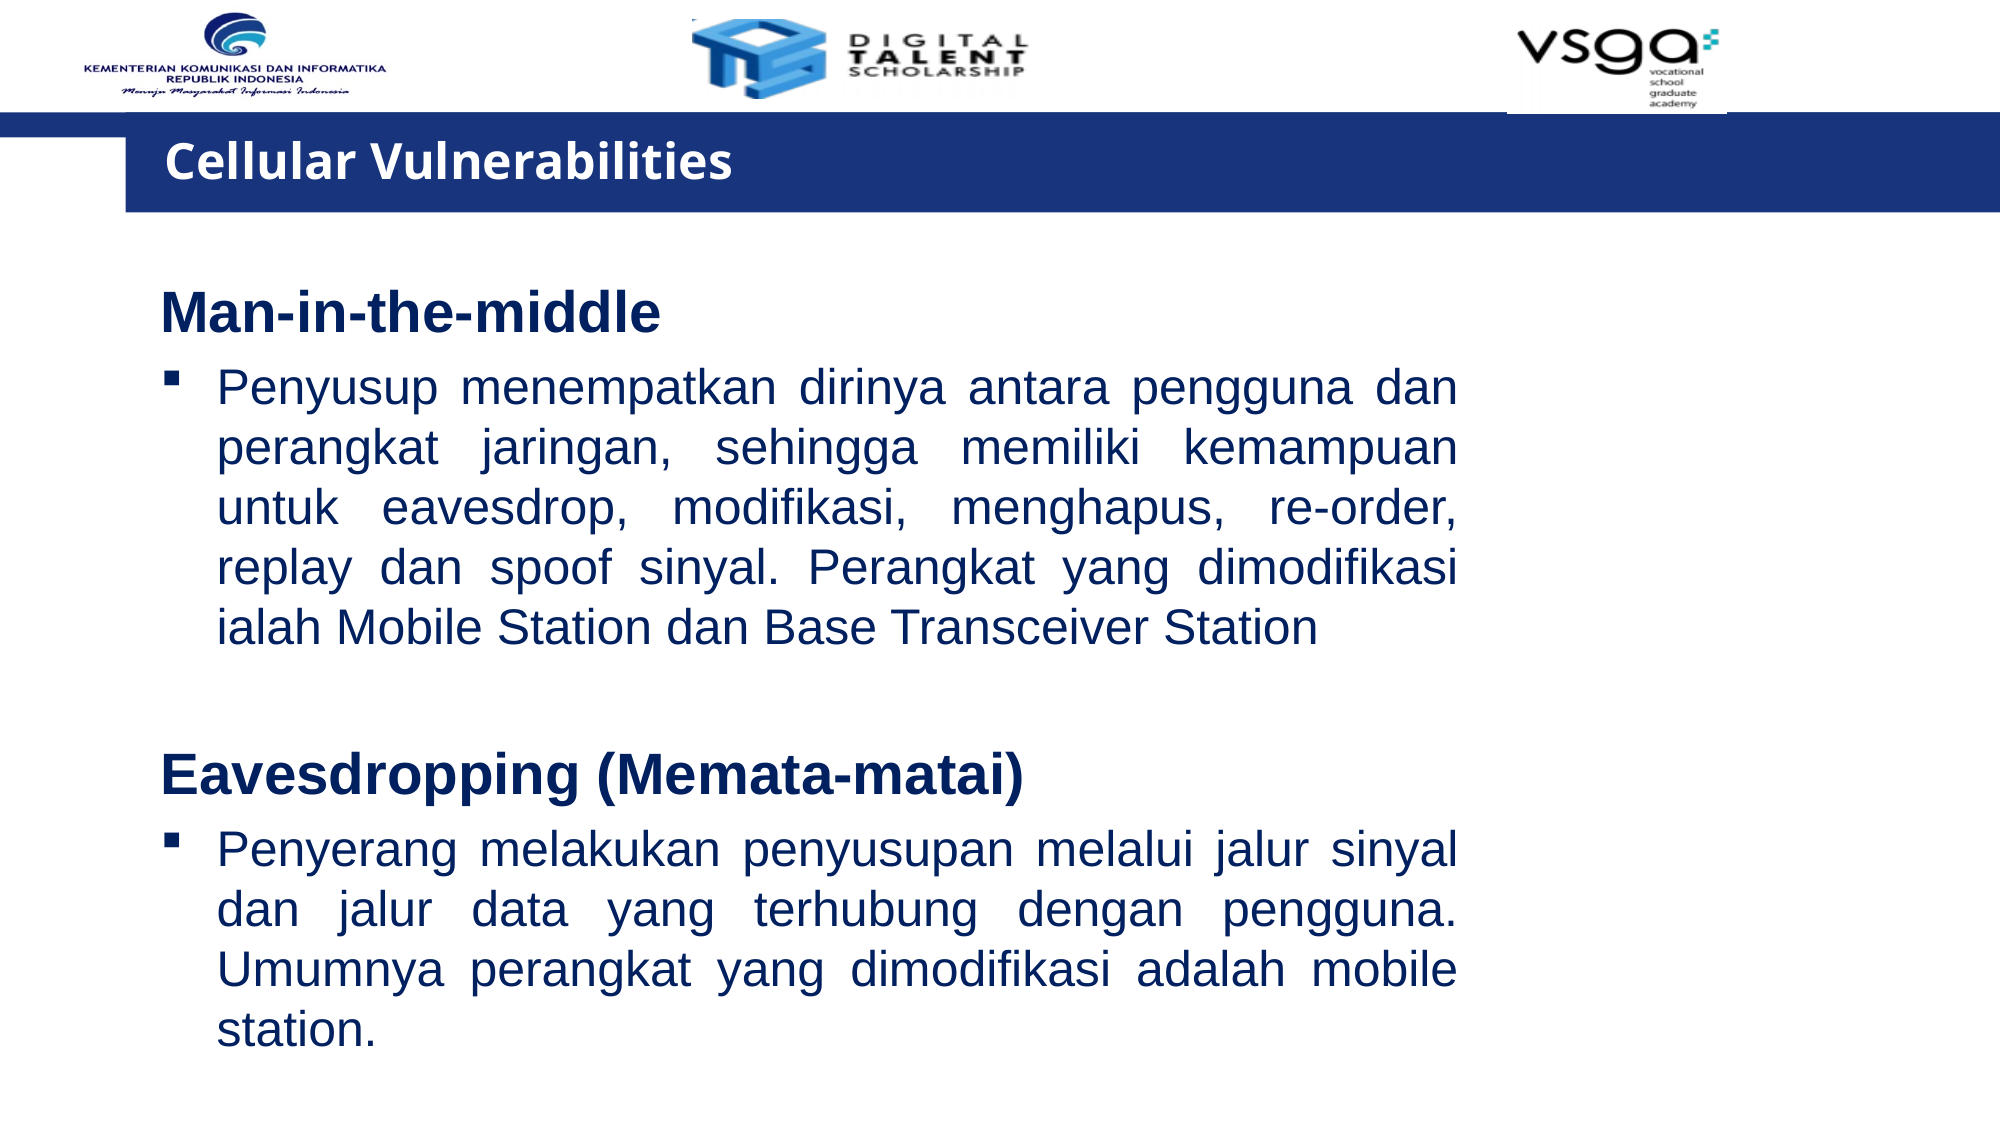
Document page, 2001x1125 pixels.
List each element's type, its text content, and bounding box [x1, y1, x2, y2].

picture [692, 19, 1036, 99]
text_box Cellular Vulnerabilities [149, 113, 1957, 206]
picture [66, 5, 399, 100]
list Man-in-the-middle Penyusup menempatkan dirinya antara pengguna dan perangkat jaringan, sehingga memiliki kemampuan untuk eavesdrop, modifikasi, menghapus, re-order, replay dan spoof sinyal. Perangkat yang dimodifikasi ialah Mobile Station dan Base Transceiver Station Eavesdropping (Memata-matai) Penyerang melakukan penyusupan melalui jalur sinyal dan jalur data yang terhubung dengan pengguna. Umumnya perangkat yang dimodifikasi adalah mobile station. [145, 266, 1474, 1024]
picture [1507, 20, 1727, 113]
